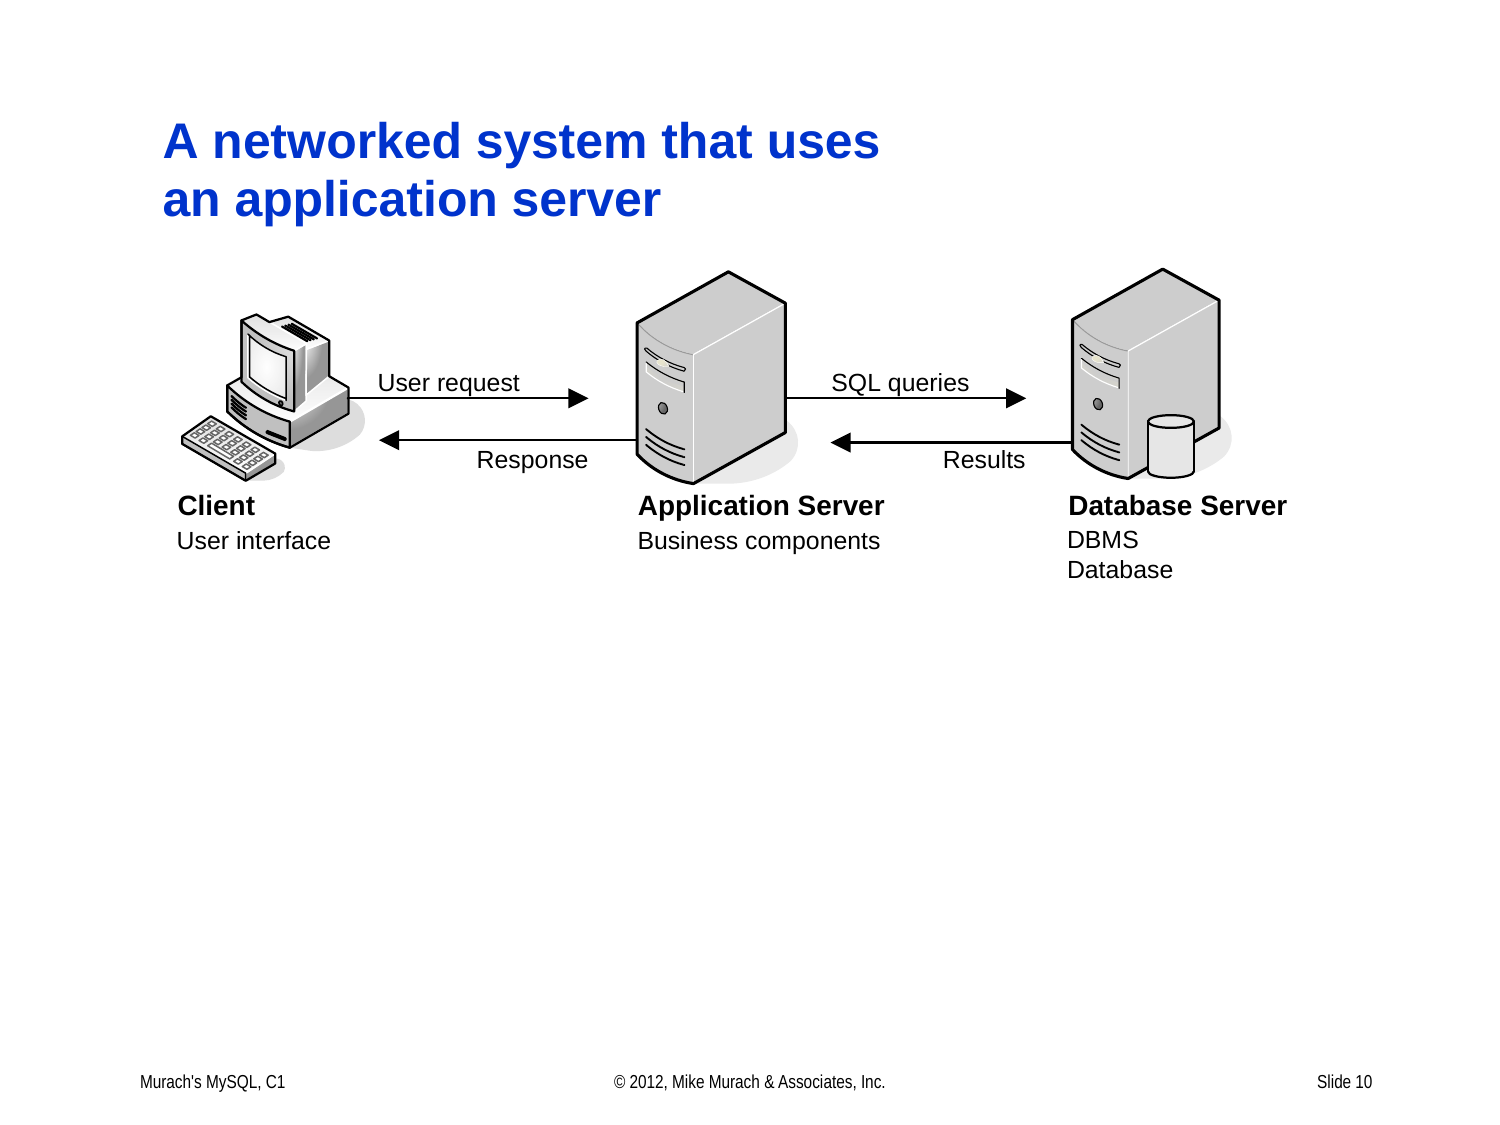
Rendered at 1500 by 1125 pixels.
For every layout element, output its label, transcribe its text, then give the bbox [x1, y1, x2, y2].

slide_number Murach's MySQL, C1 [124, 1024, 451, 1101]
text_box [147, 262, 1353, 605]
footer © 2012, Mike Murach & Associates, Inc. [474, 1024, 1026, 1101]
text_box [162, 112, 1371, 249]
slide_number Slide 10 [1074, 1024, 1388, 1101]
